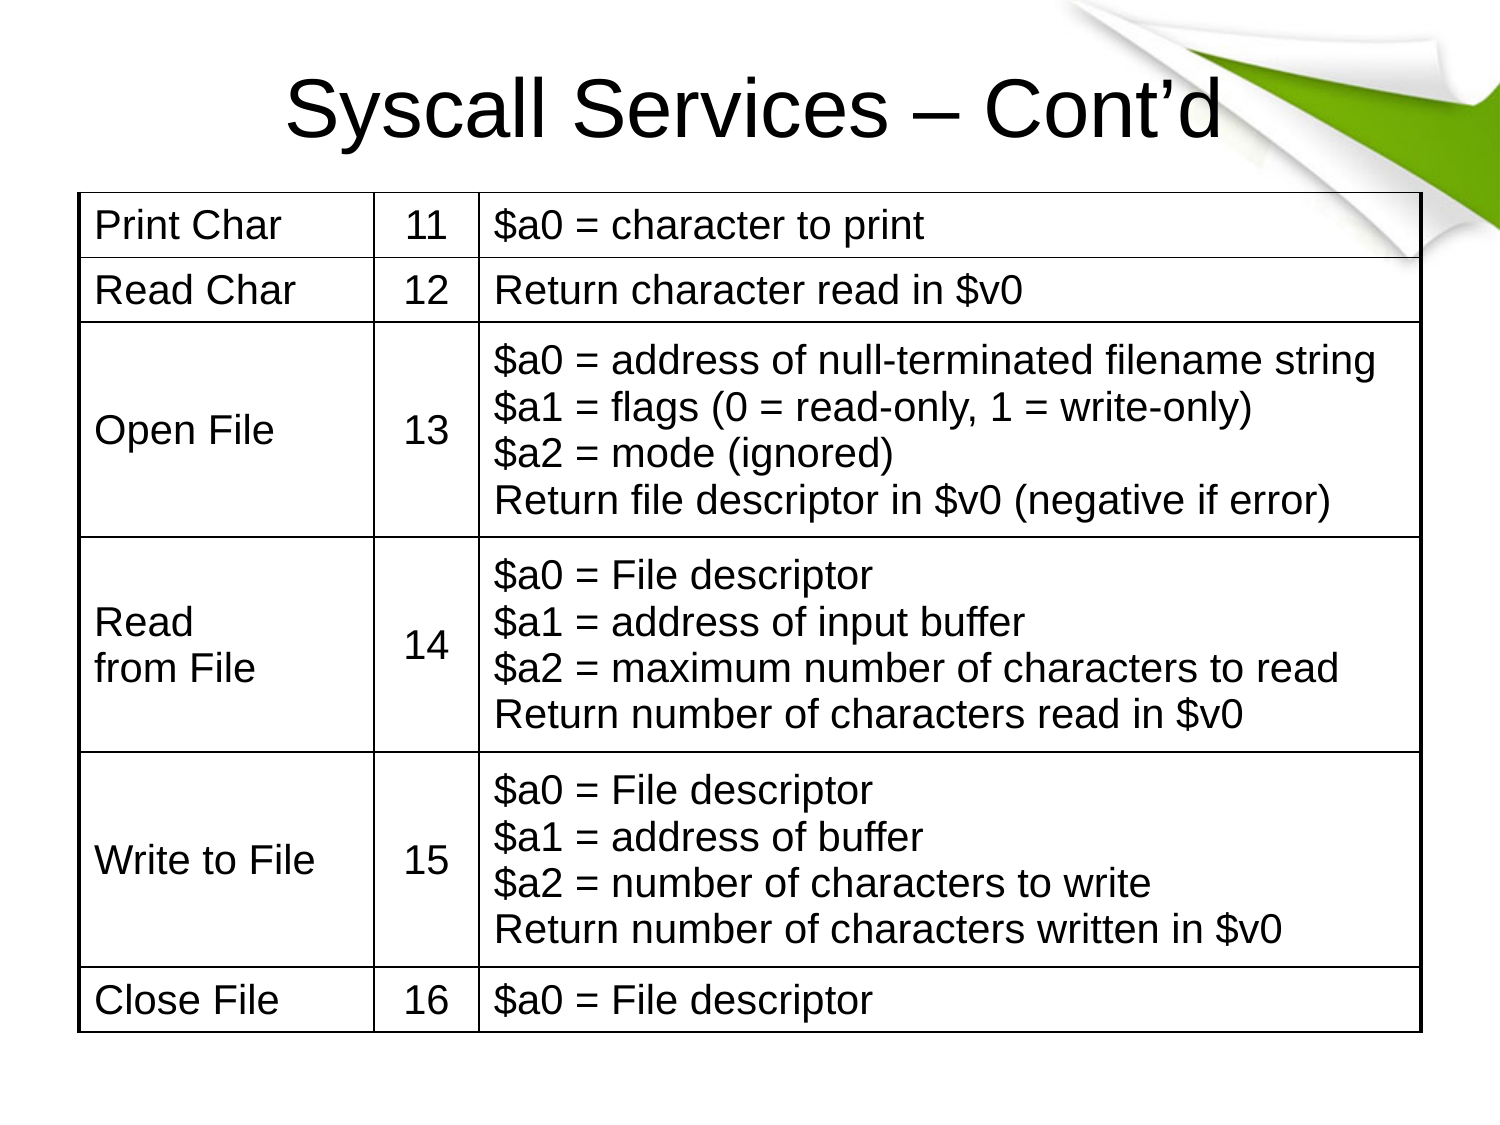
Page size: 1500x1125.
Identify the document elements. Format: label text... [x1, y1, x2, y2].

table_cell Open File [81, 323, 373, 536]
table_cell $a0 = File descriptor [480, 968, 1419, 1031]
table_cell 14 [375, 538, 478, 751]
table_cell 16 [375, 968, 478, 1031]
picture [0, 0, 1500, 1125]
table_cell 13 [375, 323, 478, 536]
table_cell $a0 = File descriptor $a1 = address of input buffer $a2 = maximum number of characters to read Return number of characters read in $v0 [480, 538, 1419, 751]
table_cell Read Char [81, 258, 373, 321]
table_cell $a0 = File descriptor $a1 = address of buffer $a2 = number of characters to write Return number of characters written in $v0 [480, 753, 1419, 966]
table_cell 15 [375, 753, 478, 966]
table_cell Close File [81, 968, 373, 1031]
title Syscall Services – Cont’d [79, 10, 1430, 199]
table_cell Return character read in $v0 [480, 258, 1419, 321]
table_header Print Char [81, 193, 373, 257]
table_header 11 [375, 193, 478, 257]
table_header $a0 = character to print [480, 193, 1419, 257]
table_cell Write to File [81, 753, 373, 966]
table_cell Read from File [81, 538, 373, 751]
table_cell $a0 = address of null-terminated filename string $a1 = flags (0 = read-only, 1 = write-only) $a2 = mode (ignored) Return file descriptor in $v0 (negative if error) [480, 323, 1419, 536]
table_cell 12 [375, 258, 478, 321]
